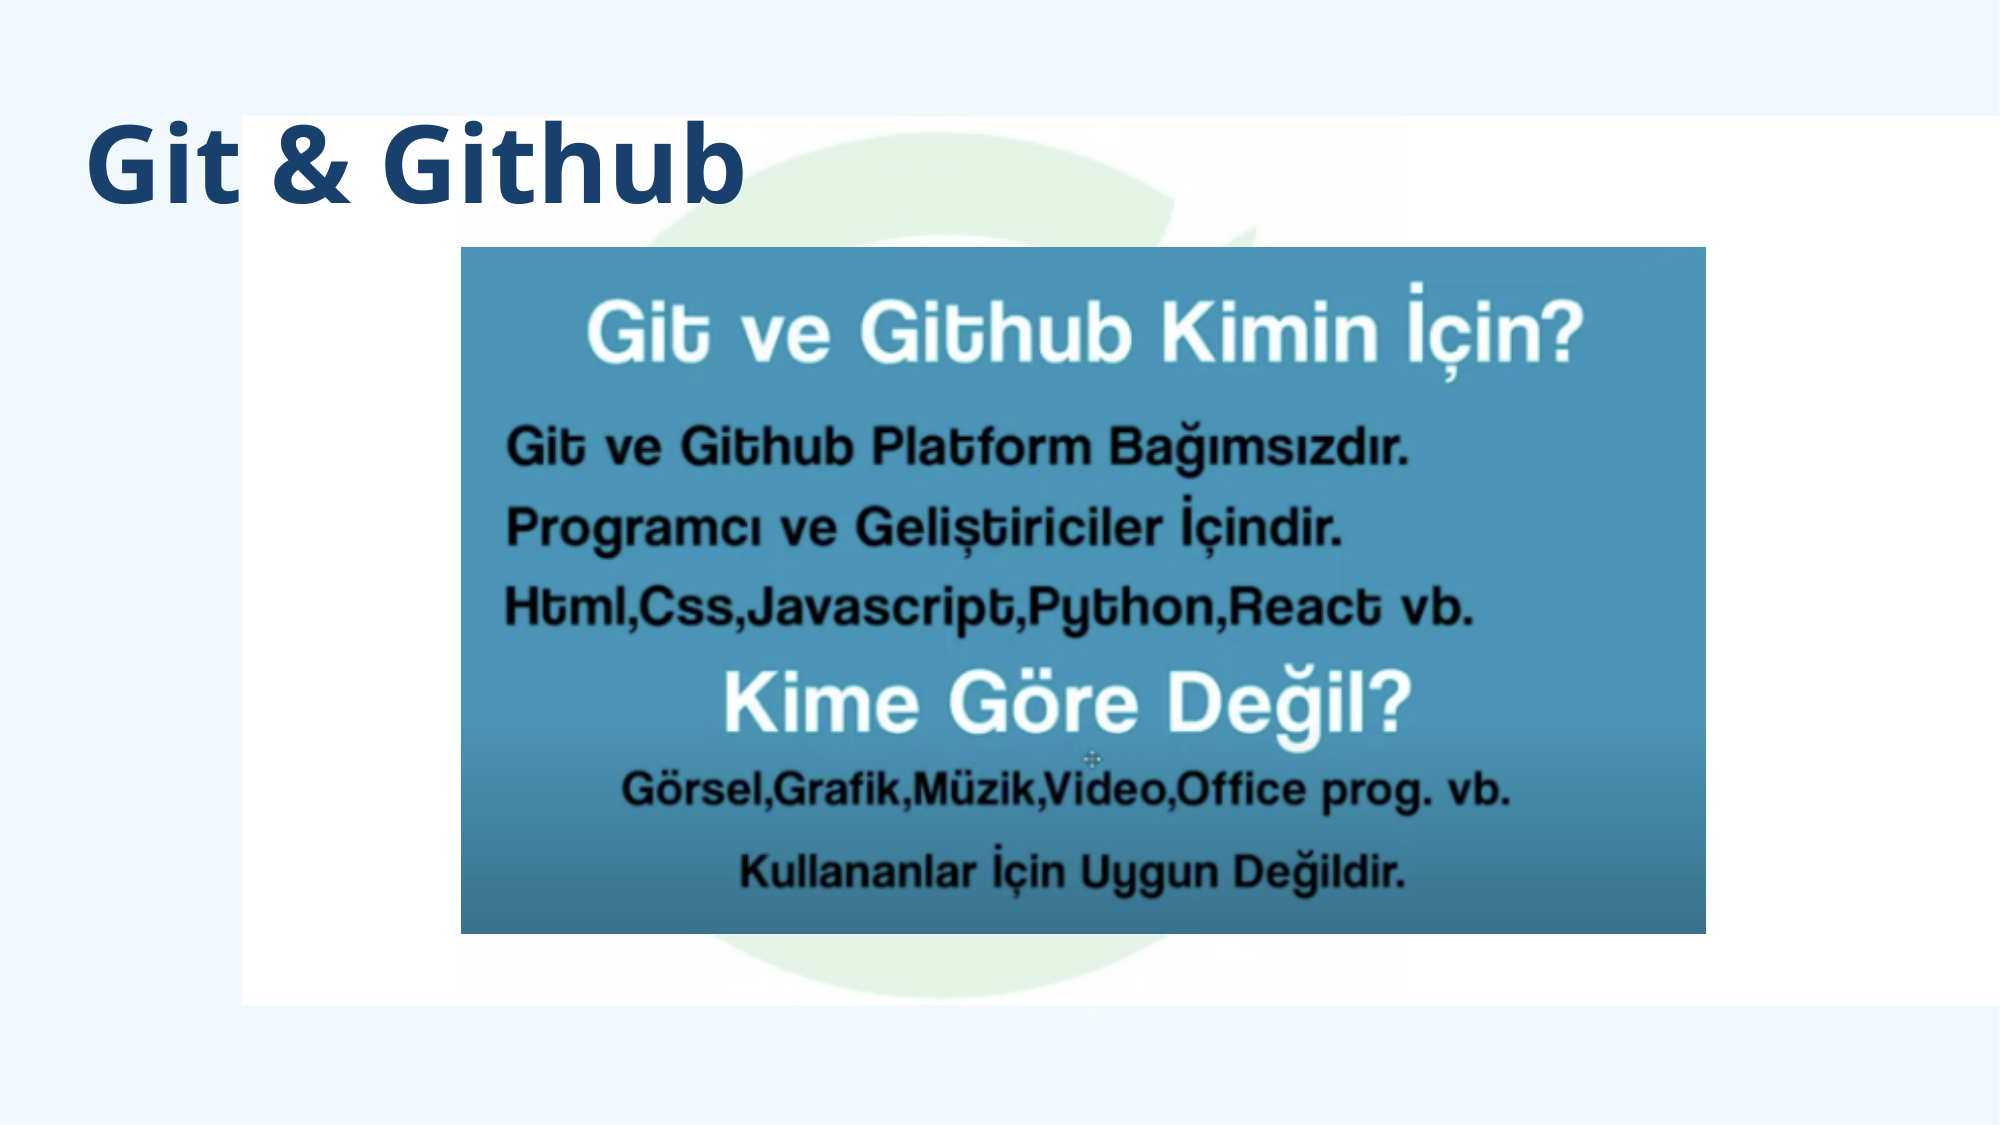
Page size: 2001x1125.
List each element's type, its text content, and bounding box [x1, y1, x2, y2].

title Git & Github [68, 59, 1799, 278]
picture [461, 90, 1706, 1035]
